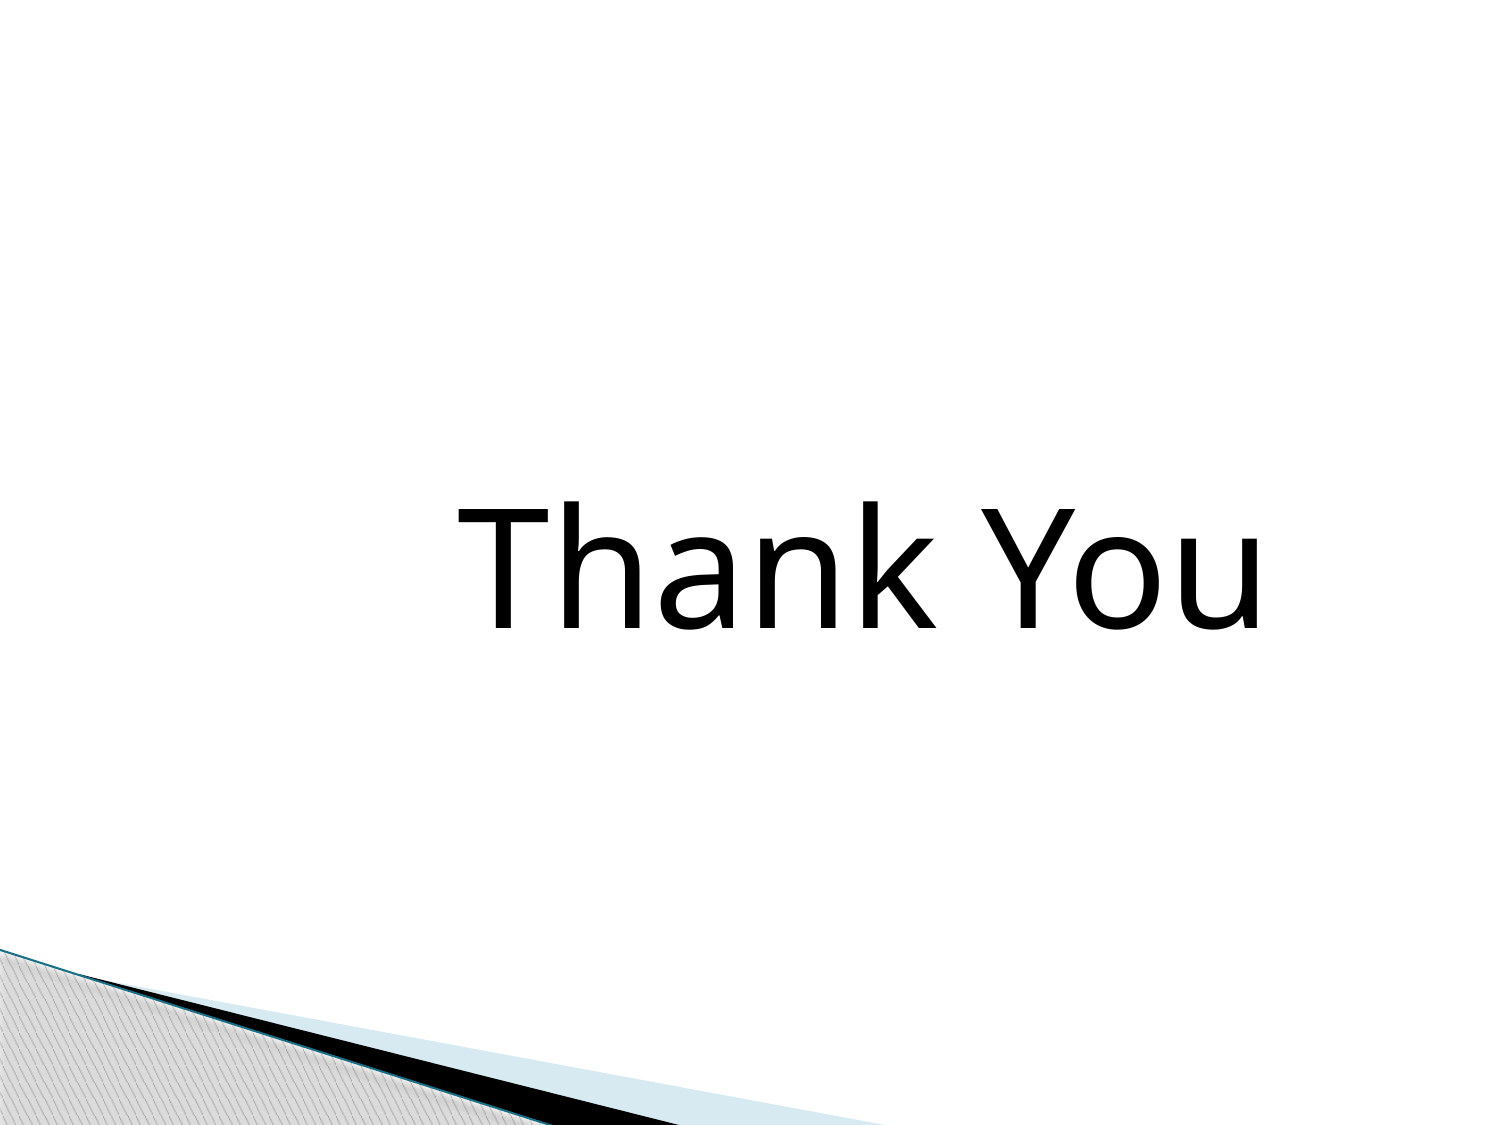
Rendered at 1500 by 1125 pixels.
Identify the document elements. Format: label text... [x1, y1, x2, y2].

list Thank You [125, 37, 1425, 1100]
